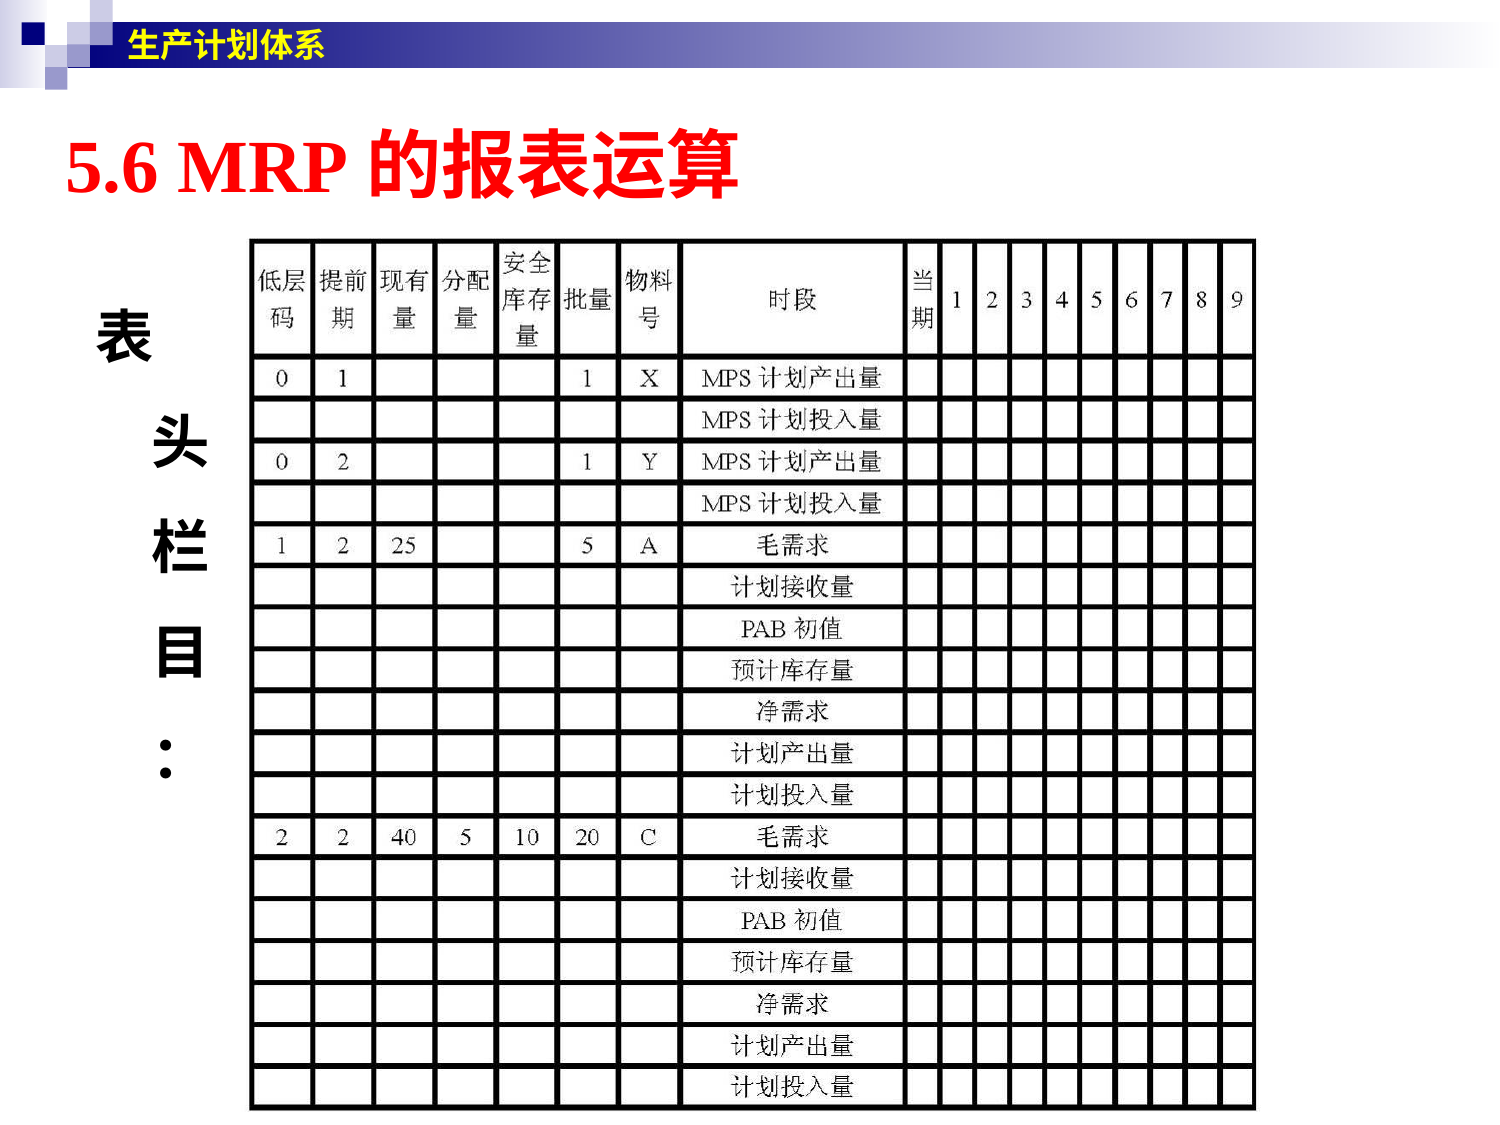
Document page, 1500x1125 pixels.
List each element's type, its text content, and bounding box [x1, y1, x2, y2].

picture [224, 224, 1276, 1125]
title 5.6 MRP的报表运算 [50, 112, 1400, 213]
text_box 生产计划体系 [112, 0, 1438, 88]
list 表头栏目： [87, 262, 200, 575]
